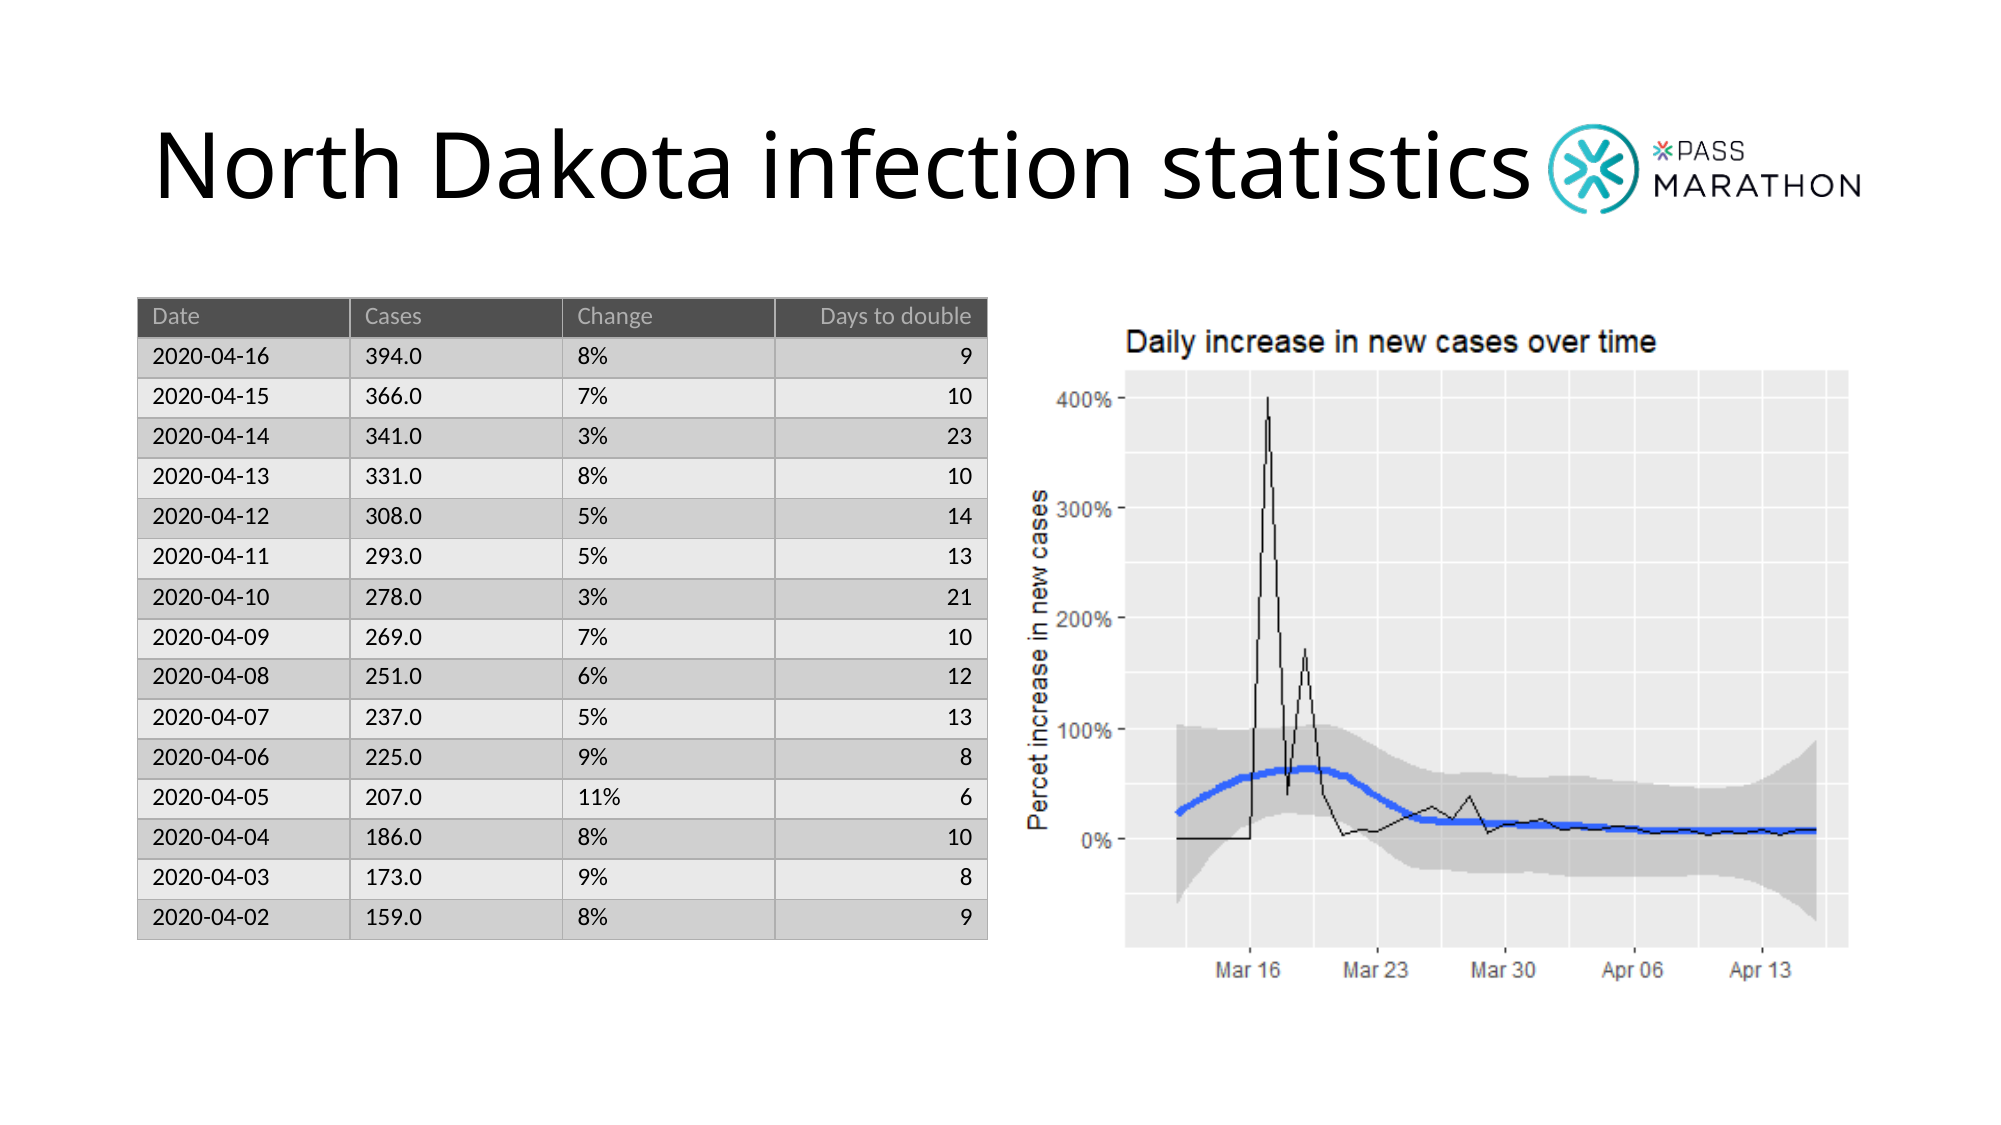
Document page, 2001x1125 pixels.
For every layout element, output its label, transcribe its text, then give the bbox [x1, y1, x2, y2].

table_cell 293.0 [351, 539, 562, 578]
table_cell 2020-04-07 [138, 700, 349, 738]
table_cell 3% [563, 580, 774, 618]
table_cell 2020-04-12 [138, 499, 349, 538]
table_cell 10 [776, 379, 987, 417]
table_cell 9 [776, 900, 987, 939]
table_cell 23 [776, 419, 987, 457]
table_cell 394.0 [351, 339, 562, 377]
table_cell 251.0 [351, 660, 562, 698]
table_cell 2020-04-11 [138, 539, 349, 578]
table_cell 331.0 [351, 459, 562, 498]
table_cell 207.0 [351, 780, 562, 818]
table_cell 13 [776, 539, 987, 578]
table_cell 9% [563, 860, 774, 899]
table_cell 8 [776, 860, 987, 899]
table_cell 12 [776, 660, 987, 698]
table_cell 7% [563, 379, 774, 417]
table_cell 21 [776, 580, 987, 618]
table_cell 2020-04-14 [138, 419, 349, 457]
table_cell 2020-04-13 [138, 459, 349, 498]
table_cell 13 [776, 700, 987, 738]
table_cell 2020-04-10 [138, 580, 349, 618]
table_cell 8% [563, 339, 774, 377]
table_cell 173.0 [351, 860, 562, 899]
picture [1012, 314, 1863, 994]
table_cell 11% [563, 780, 774, 818]
table_cell 5% [563, 539, 774, 578]
table_cell 308.0 [351, 499, 562, 538]
table_cell 2020-04-08 [138, 660, 349, 698]
table_header Change [563, 299, 774, 337]
table_cell 366.0 [351, 379, 562, 417]
table_cell 2020-04-15 [138, 379, 349, 417]
table_cell 2020-04-09 [138, 620, 349, 658]
table_cell 2020-04-16 [138, 339, 349, 377]
table_cell 2020-04-05 [138, 780, 349, 818]
table_cell 5% [563, 700, 774, 738]
table_cell 237.0 [351, 700, 562, 738]
title North Dakota infection statistics [137, 59, 1863, 278]
table_cell 8 [776, 740, 987, 778]
table_cell 278.0 [351, 580, 562, 618]
table_cell 2020-04-03 [138, 860, 349, 899]
table_cell 6 [776, 780, 987, 818]
table_cell 9 [776, 339, 987, 377]
table_cell 341.0 [351, 419, 562, 457]
table_cell 7% [563, 620, 774, 658]
table_cell 269.0 [351, 620, 562, 658]
table_cell 10 [776, 620, 987, 658]
table_cell 2020-04-04 [138, 820, 349, 858]
table_header Date [138, 299, 349, 337]
table_cell 225.0 [351, 740, 562, 778]
table_cell 8% [563, 820, 774, 858]
table_cell 6% [563, 660, 774, 698]
table_cell 8% [563, 459, 774, 498]
table_cell 3% [563, 419, 774, 457]
table_cell 5% [563, 499, 774, 538]
table_cell 10 [776, 820, 987, 858]
table_cell 10 [776, 459, 987, 498]
table_header Days to double [776, 299, 987, 337]
table_cell 14 [776, 499, 987, 538]
table_cell 2020-04-06 [138, 740, 349, 778]
table_cell 159.0 [351, 900, 562, 939]
table_cell 2020-04-02 [138, 900, 349, 939]
table_cell 186.0 [351, 820, 562, 858]
table_header Cases [351, 299, 562, 337]
table_cell 9% [563, 740, 774, 778]
table_cell 8% [563, 900, 774, 939]
